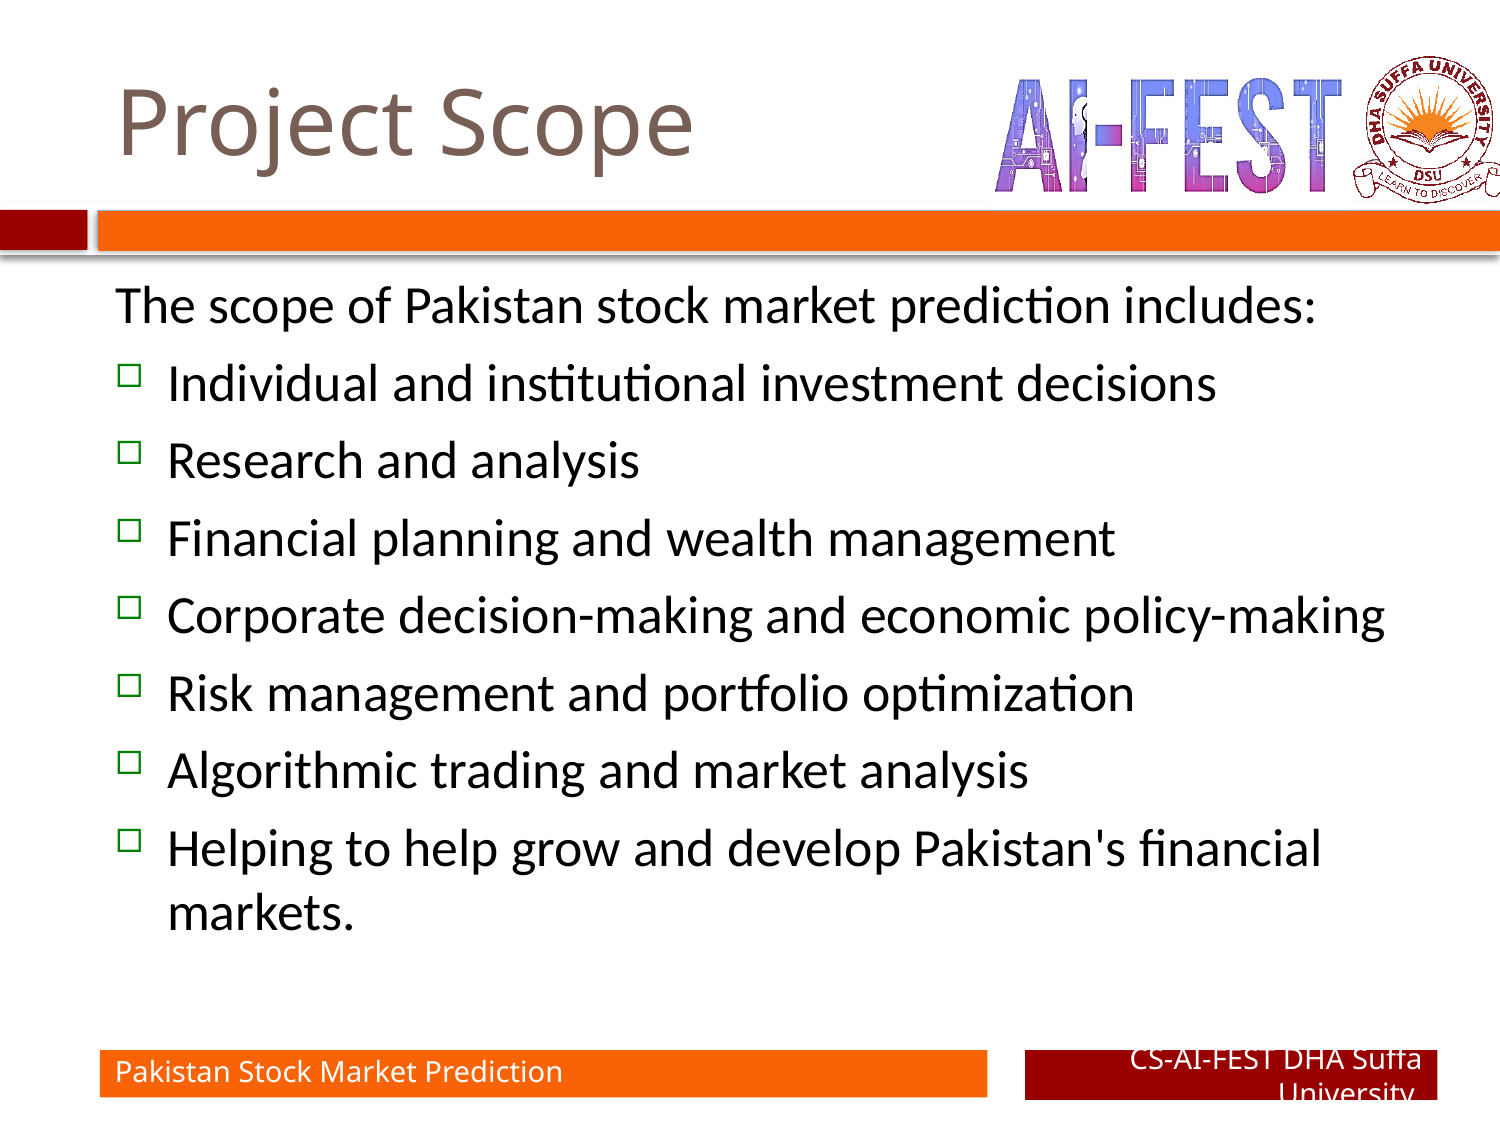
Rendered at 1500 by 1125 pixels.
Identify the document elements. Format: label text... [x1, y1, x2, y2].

title Project Scope [100, 37, 1350, 200]
slide_number [0, 209, 88, 250]
slide_number CS-AI-FEST DHA Suffa University [1025, 1050, 1438, 1100]
list The scope of Pakistan stock market prediction includes: Individual and institutional investment decisions Research and analysis Financial planning and wealth management Corporate decision-making and economic policy-making Risk management and portfolio optimization Algorithmic trading and market analysis Helping to help grow and develop Pakistan's financial markets. [100, 262, 1438, 1000]
picture [989, 50, 1500, 211]
footer Pakistan Stock Market Prediction [99, 1050, 988, 1098]
